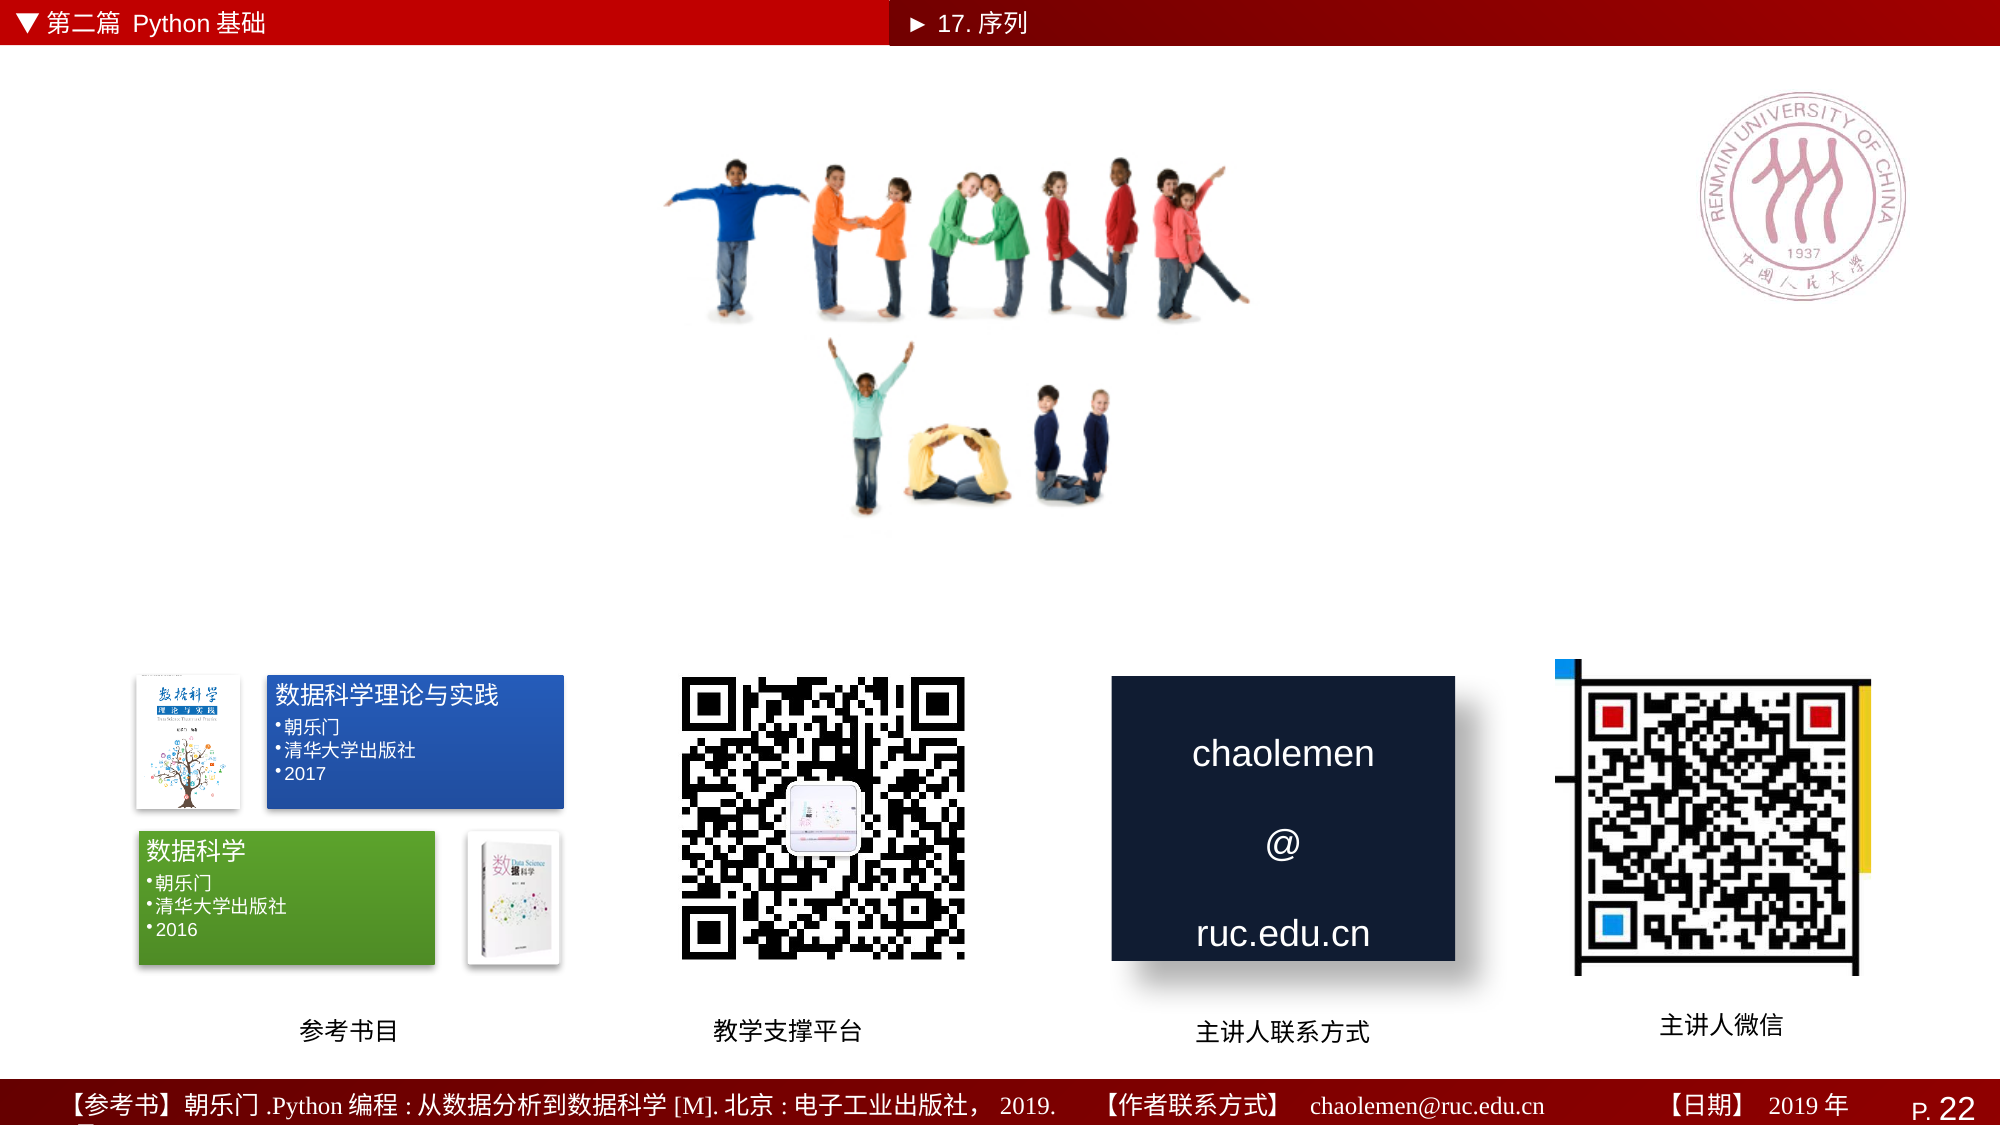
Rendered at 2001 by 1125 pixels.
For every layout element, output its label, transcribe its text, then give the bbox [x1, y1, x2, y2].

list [129, 640, 571, 1000]
text_box 教学支撑平台 [659, 1008, 918, 1053]
text_box chaolemen @ ruc.edu.cn [1108, 672, 1459, 965]
picture [633, 113, 1284, 550]
picture [1555, 659, 1872, 976]
list ▼第二篇 Python基础 [0, 0, 725, 43]
list ► 17.序列 [890, 0, 1656, 36]
text_box 主讲人微信 [1592, 1002, 1852, 1047]
text_box 主讲人联系方式 [1154, 1009, 1413, 1055]
picture [1696, 89, 1910, 304]
picture [659, 654, 987, 982]
text_box 参考书目 [220, 1008, 480, 1053]
